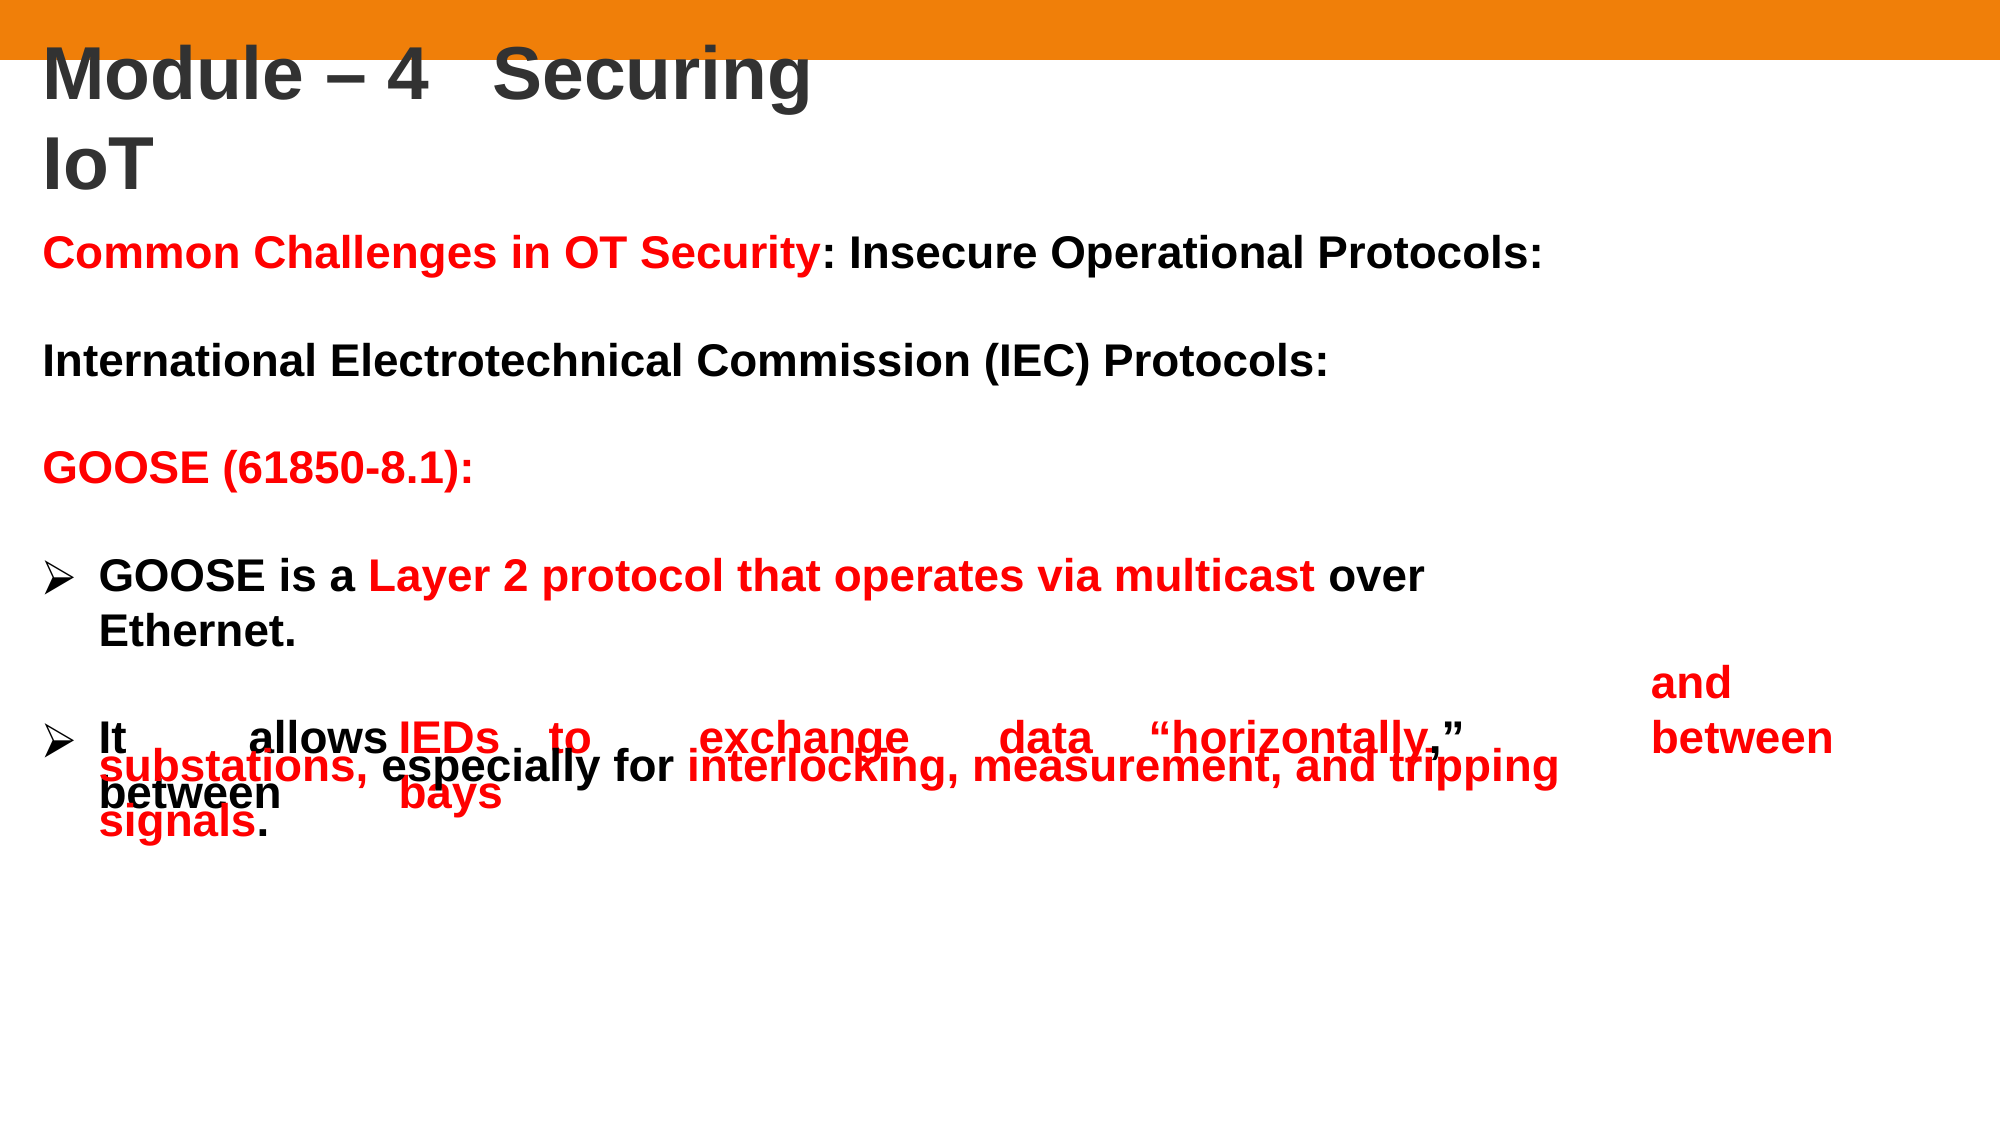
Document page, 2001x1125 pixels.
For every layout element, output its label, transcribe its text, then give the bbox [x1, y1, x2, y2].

text_box Common Challenges in OT Security: Insecure Operational Protocols: International Electrotechnical Commission (IEC) Protocols: GOOSE (61850-8.1): GOOSE is a Layer 2 protocol that operates via multicast over Ethernet. It allows IEDs to exchange data “horizontally,” between bays [40, 220, 1614, 818]
text_box substations, especially for interlocking, measurement, and tripping signals. [96, 733, 1713, 846]
title Module – 4 Securing IoT [40, 18, 928, 209]
text_box and between [1648, 650, 1958, 763]
